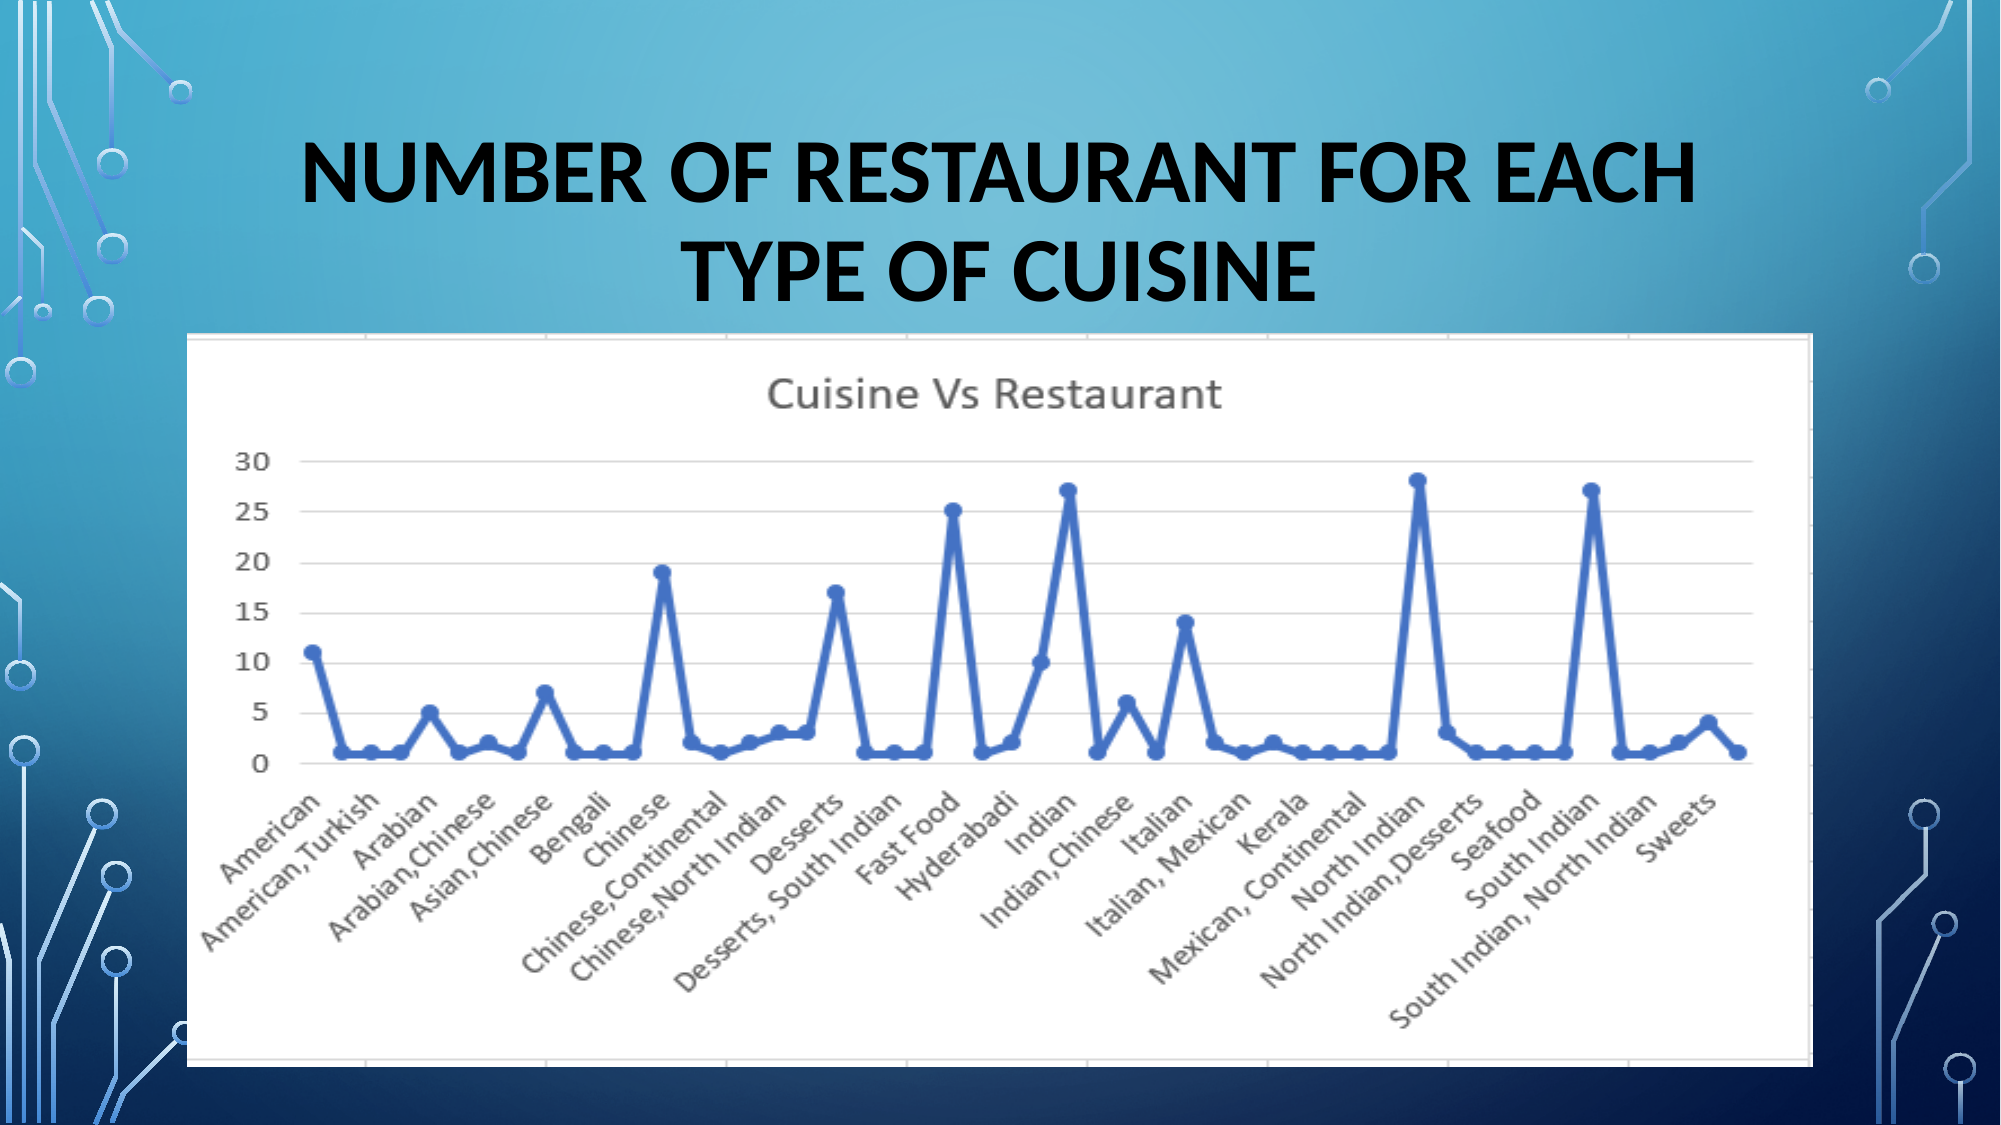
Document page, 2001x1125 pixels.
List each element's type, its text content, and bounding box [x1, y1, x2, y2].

title Number of restaurant for each type of cuisine [187, 101, 1813, 332]
picture [186, 332, 1813, 1068]
